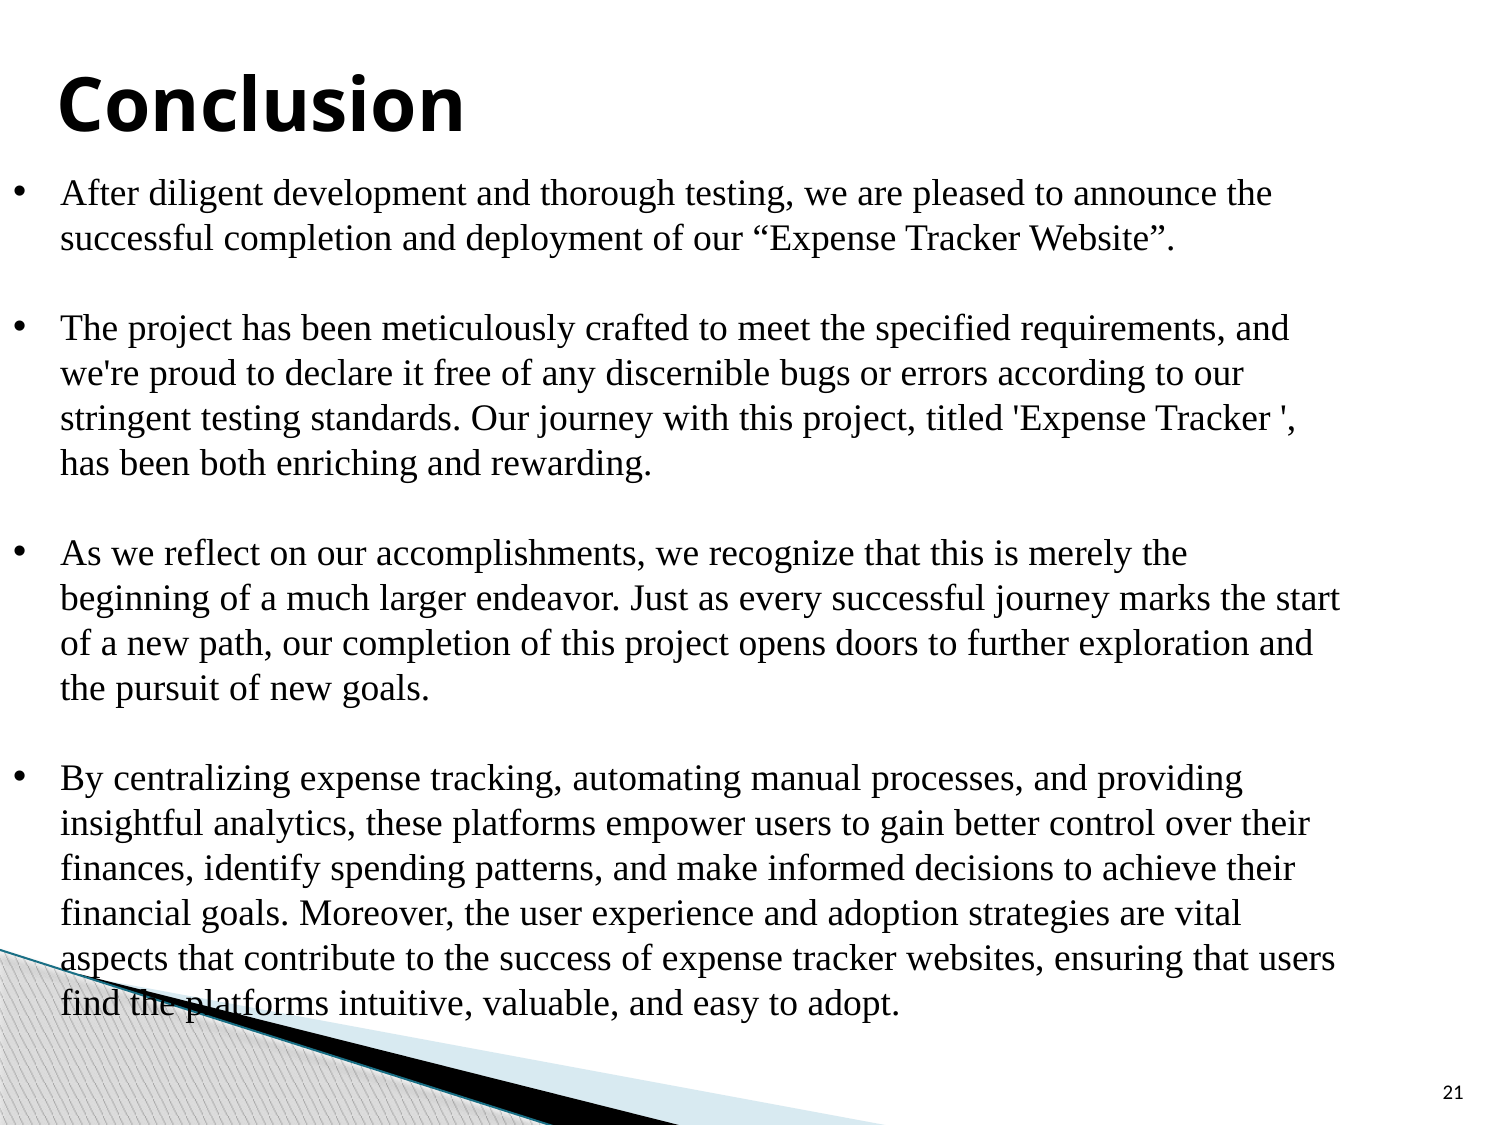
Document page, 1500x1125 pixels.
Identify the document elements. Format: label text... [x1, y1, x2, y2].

slide_number 21 [1418, 1051, 1479, 1112]
text_box Conclusion [0, 49, 1171, 160]
text_box After diligent development and thorough testing, we are pleased to announce the successful completion and deployment of our “Expense Tracker Website”. The project has been meticulously crafted to meet the specified requirements, and we're proud to declare it free of any discernible bugs or errors according to our stringent testing standards. Our journey with this project, titled 'Expense Tracker ', has been both enriching and rewarding. As we reflect on our accomplishments, we recognize that this is merely the beginning of a much larger endeavor. Just as every successful journey marks the start of a new path, our completion of this project opens doors to further exploration and the pursuit of new goals. By centralizing expense tracking, automating manual processes, and providing insightful analytics, these platforms empower users to gain better control over their finances, identify spending patterns, and make informed decisions to achieve their financial goals. Moreover, the user experience and adoption strategies are vital aspects that contribute to the success of expense tracker websites, ensuring that users find the platforms intuitive, valuable, and easy to adopt. [0, 160, 1357, 1081]
